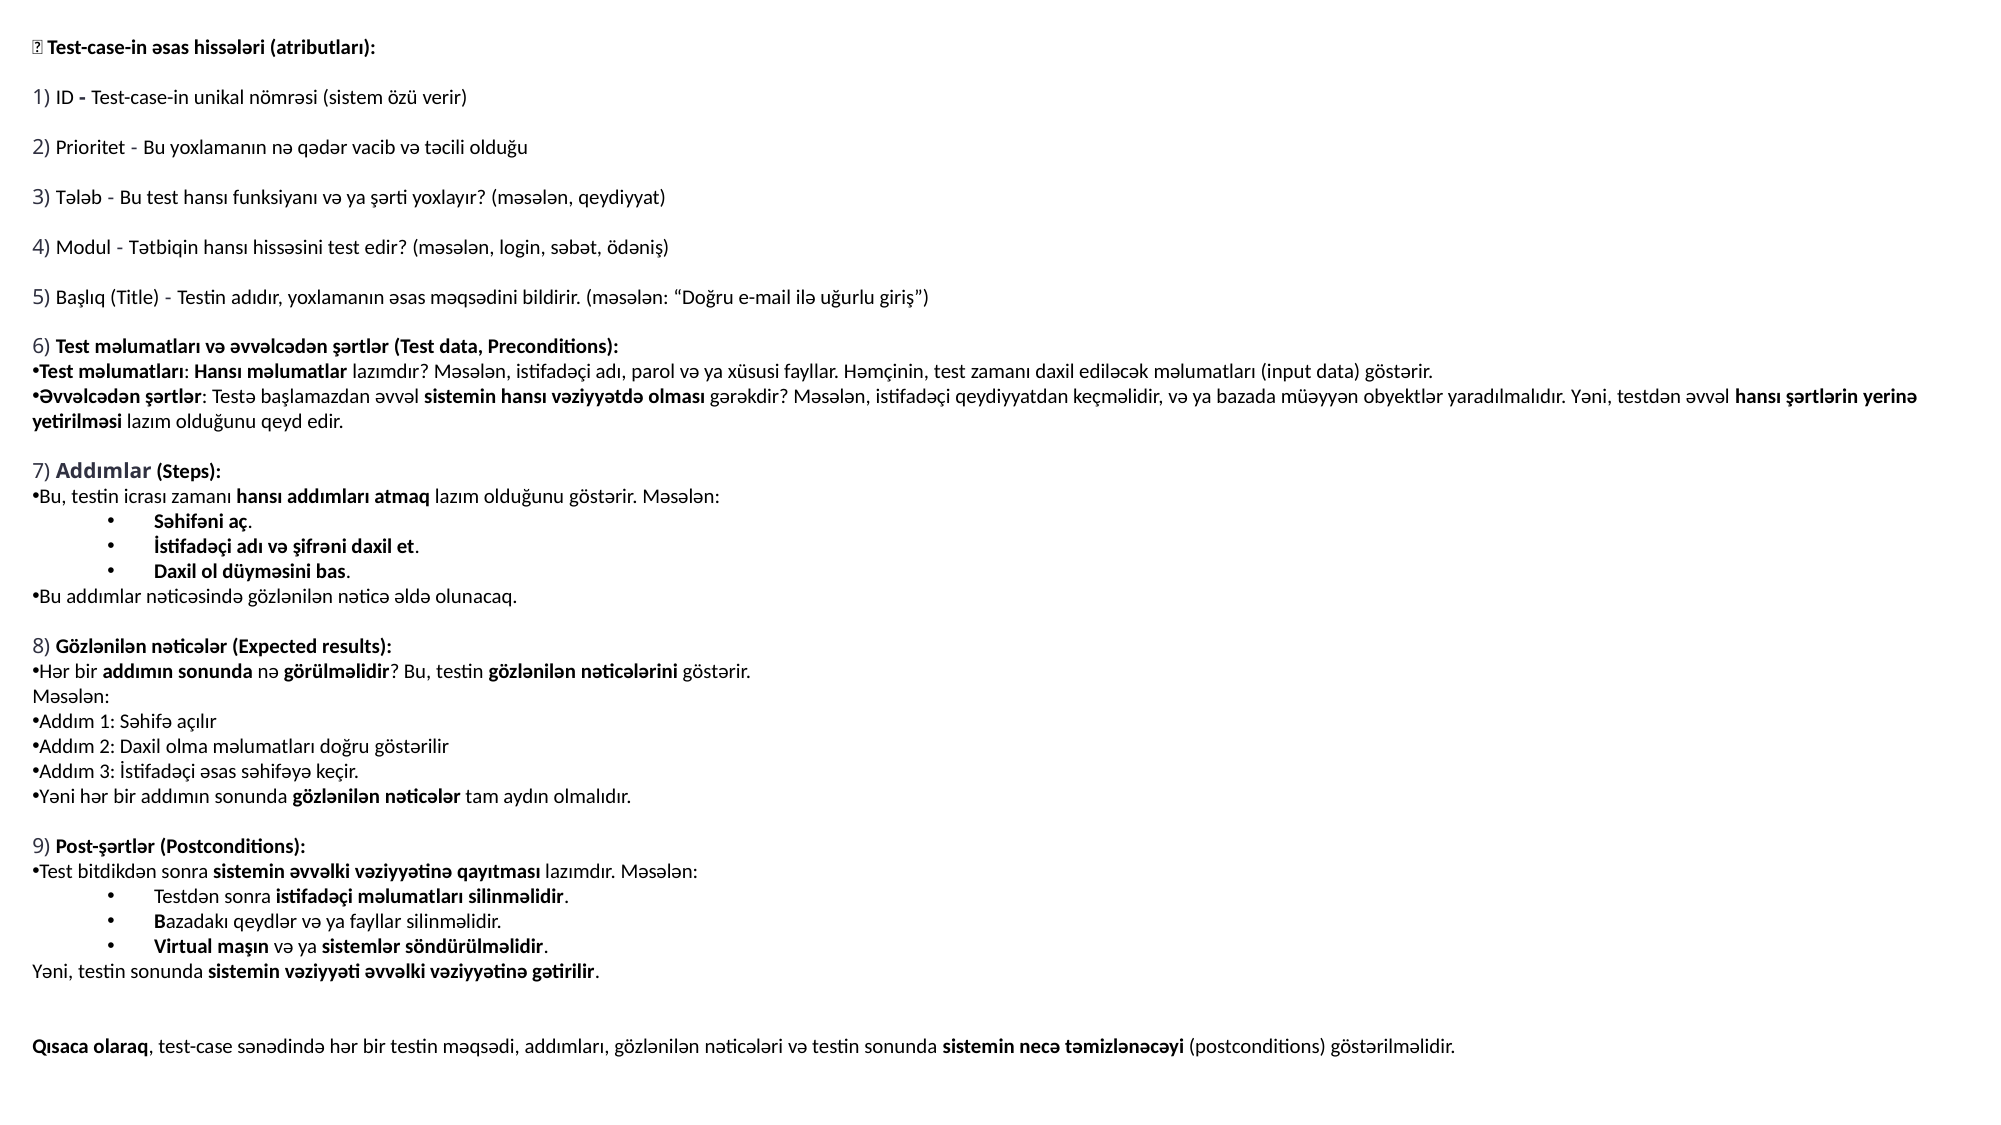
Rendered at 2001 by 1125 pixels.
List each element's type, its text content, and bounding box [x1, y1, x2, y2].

text_box 📌 Test-case-in əsas hissələri (atributları): 1) ID - Test-case-in unikal nömrəsi (sistem özü verir) 2) Prioritet - Bu yoxlamanın nə qədər vacib və təcili olduğu 3) Tələb - Bu test hansı funksiyanı və ya şərti yoxlayır? (məsələn, qeydiyyat) 4) Modul - Tətbiqin hansı hissəsini test edir? (məsələn, login, səbət, ödəniş) 5) Başlıq (Title) - Testin adıdır, yoxlamanın əsas məqsədini bildirir. (məsələn: “Doğru e-mail ilə uğurlu giriş”) 6) Test məlumatları və əvvəlcədən şərtlər (Test data, Preconditions): Test məlumatları: Hansı məlumatlar lazımdır? Məsələn, istifadəçi adı, parol və ya xüsusi fayllar. Həmçinin, test zamanı daxil ediləcək məlumatları (input data) göstərir. Əvvəlcədən şərtlər: Testə başlamazdan əvvəl sistemin hansı vəziyyətdə olması gərəkdir? Məsələn, istifadəçi qeydiyyatdan keçməlidir, və ya bazada müəyyən obyektlər yaradılmalıdır. Yəni, testdən əvvəl hansı şərtlərin yerinə yetirilməsi lazım olduğunu qeyd edir. 7) Addımlar (Steps): Bu, testin icrası zamanı hansı addımları atmaq lazım olduğunu göstərir. Məsələn: Səhifəni aç. İstifadəçi adı və şifrəni daxil et. Daxil ol düyməsini bas. Bu addımlar nəticəsində gözlənilən nəticə əldə olunacaq. 8) Gözlənilən nəticələr (Expected results): Hər bir addımın sonunda nə görülməlidir? Bu, testin gözlənilən nəticələrini göstərir. Məsələn: Addım 1: Səhifə açılır Addım 2: Daxil olma məlumatları doğru göstərilir Addım 3: İstifadəçi əsas səhifəyə keçir. Yəni hər bir addımın sonunda gözlənilən nəticələr tam aydın olmalıdır. 9) Post-şərtlər (Postconditions): Test bitdikdən sonra sistemin əvvəlki vəziyyətinə qayıtması lazımdır. Məsələn: Testdən sonra istifadəçi məlumatları silinməlidir. Bazadakı qeydlər və ya fayllar silinməlidir. Virtual maşın və ya sistemlər söndürülməlidir. Yəni, testin sonunda sistemin vəziyyəti əvvəlki vəziyyətinə gətirilir. Qısaca olaraq, test-case sənədində hər bir testin məqsədi, addımları, gözlənilən nəticələri və testin sonunda sistemin necə təmizlənəcəyi (postconditions) göstərilməlidir. [17, 26, 1984, 1065]
